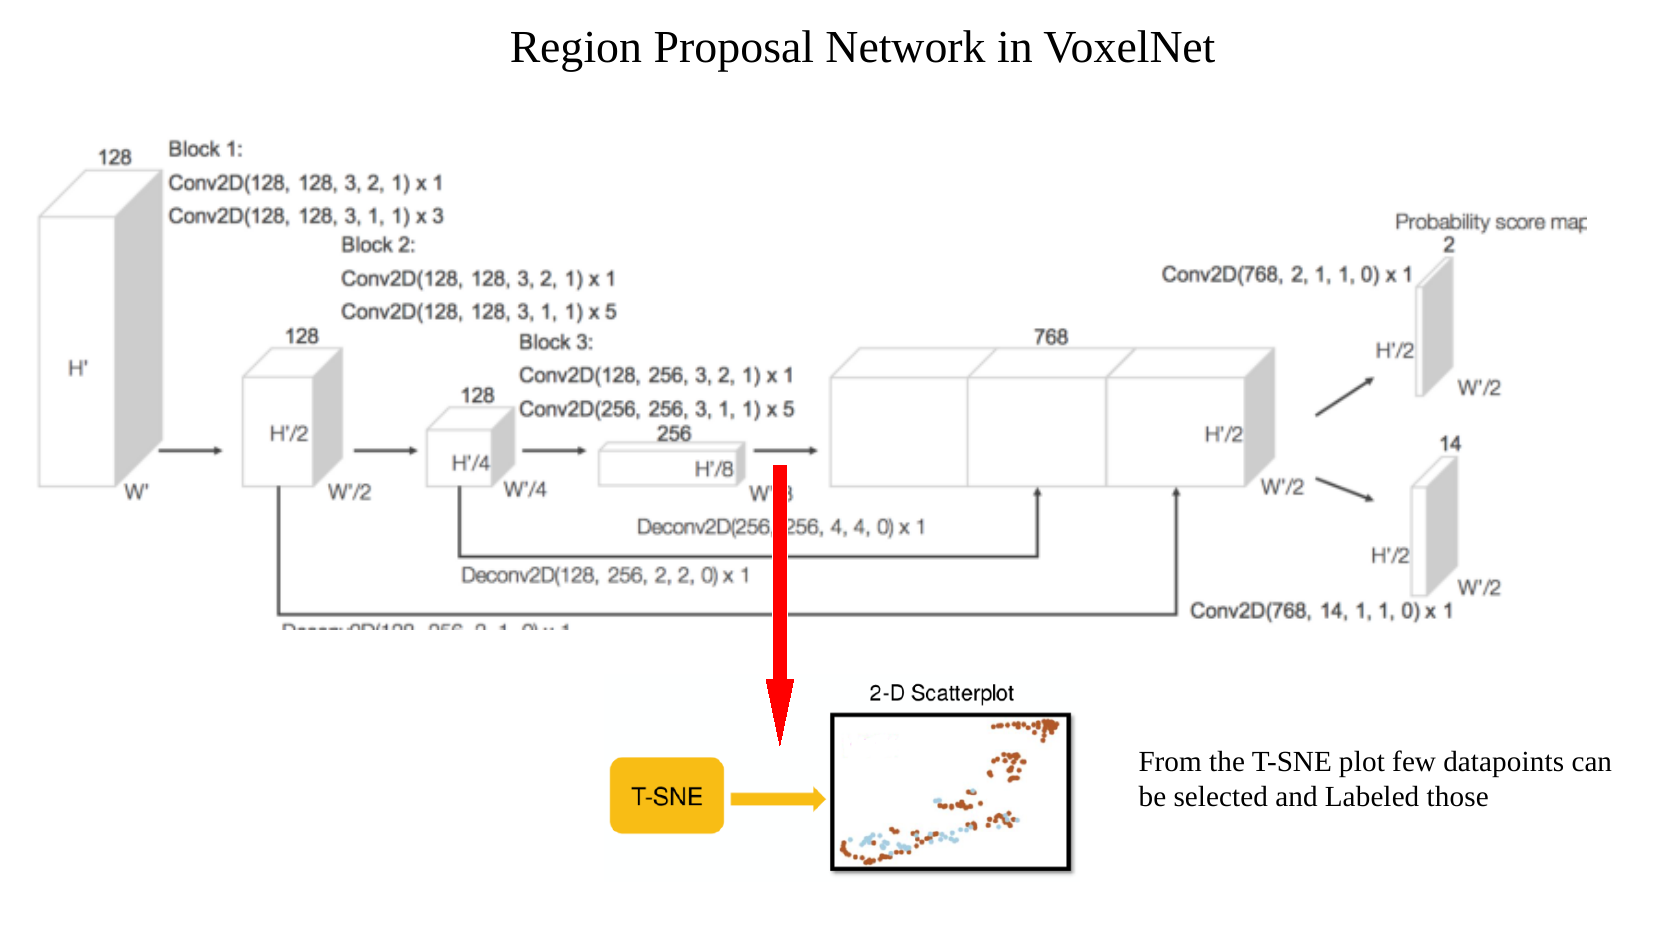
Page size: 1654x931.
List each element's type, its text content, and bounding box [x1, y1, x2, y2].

picture [29, 74, 1587, 631]
text_box From the T-SNE plot few datapoints can be selected and Labeled those [1123, 735, 1635, 815]
text_box Region Proposal Network in VoxelNet [495, 9, 1231, 72]
text_box [772, 641, 788, 673]
picture [603, 674, 1081, 892]
